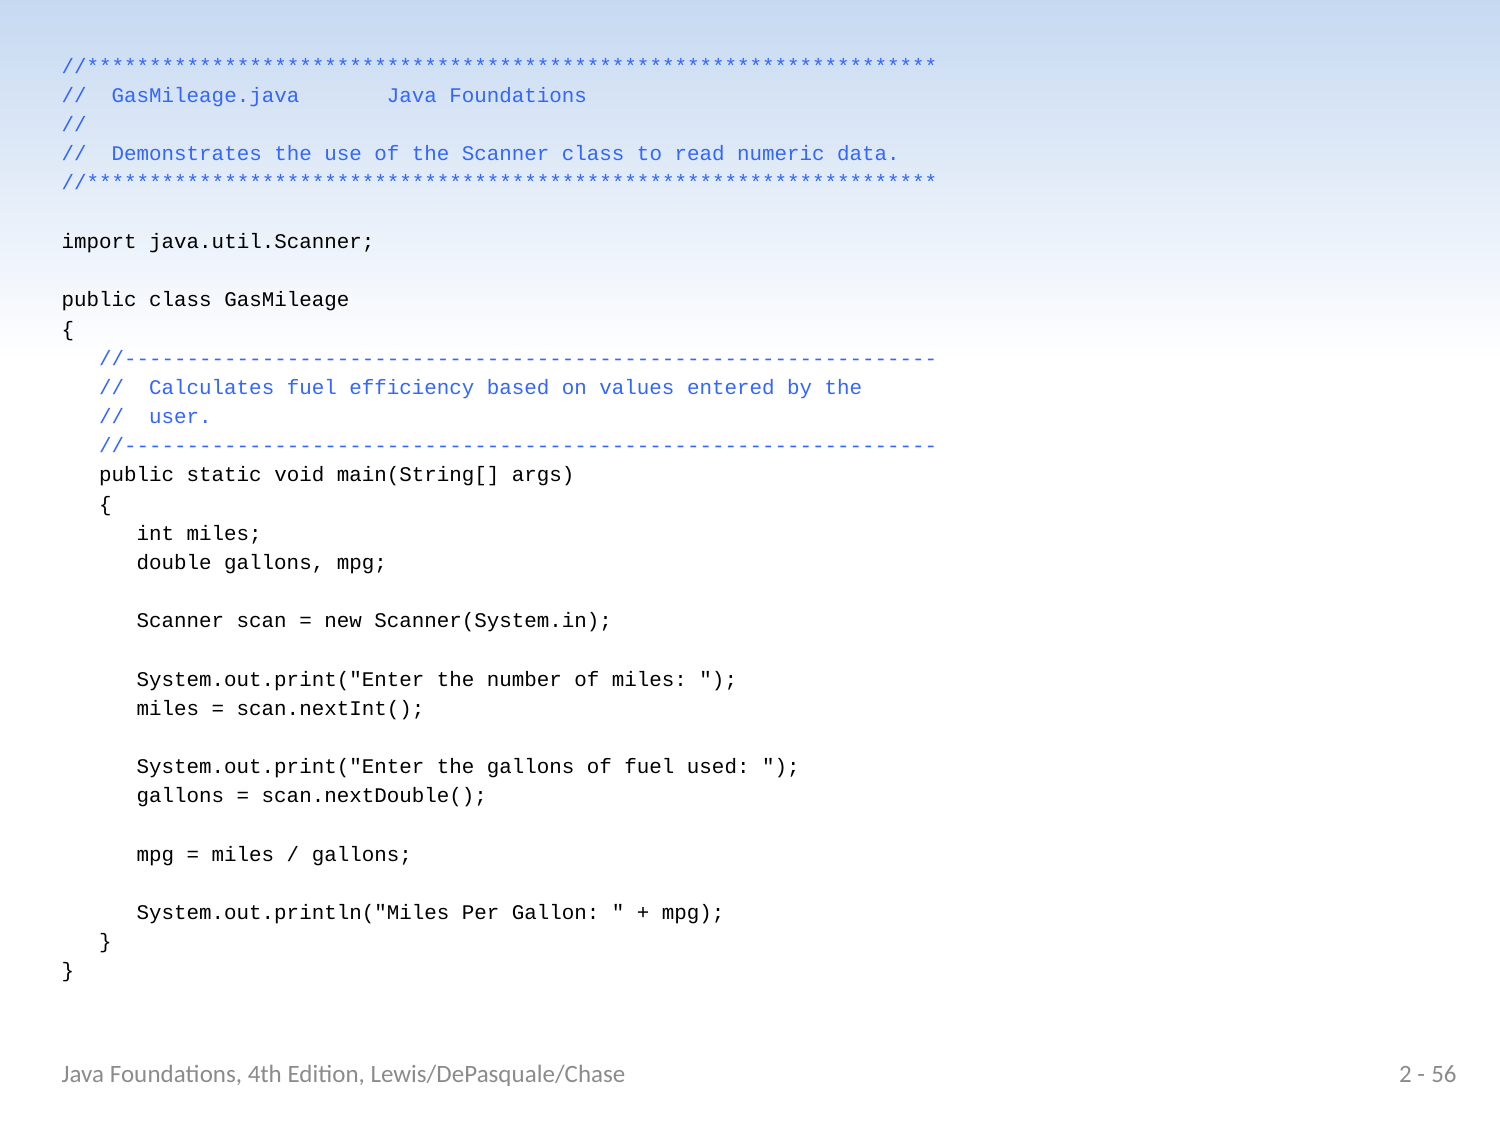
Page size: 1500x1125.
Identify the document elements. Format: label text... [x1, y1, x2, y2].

list //******************************************************************** // GasMileage.java Java Foundations // // Demonstrates the use of the Scanner class to read numeric data. //******************************************************************** import java.util.Scanner; public class GasMileage { //----------------------------------------------------------------- // Calculates fuel efficiency based on values entered by the // user. //----------------------------------------------------------------- public static void main(String[] args) { int miles; double gallons, mpg; Scanner scan = new Scanner(System.in); System.out.print("Enter the number of miles: "); miles = scan.nextInt(); System.out.print("Enter the gallons of fuel used: "); gallons = scan.nextDouble(); mpg = miles / gallons; System.out.println("Miles Per Gallon: " + mpg); } } [46, 45, 1473, 1043]
slide_number 2 - 56 [1121, 1042, 1472, 1103]
footer Java Foundations, 4th Edition, Lewis/DePasquale/Chase [46, 1042, 1121, 1103]
